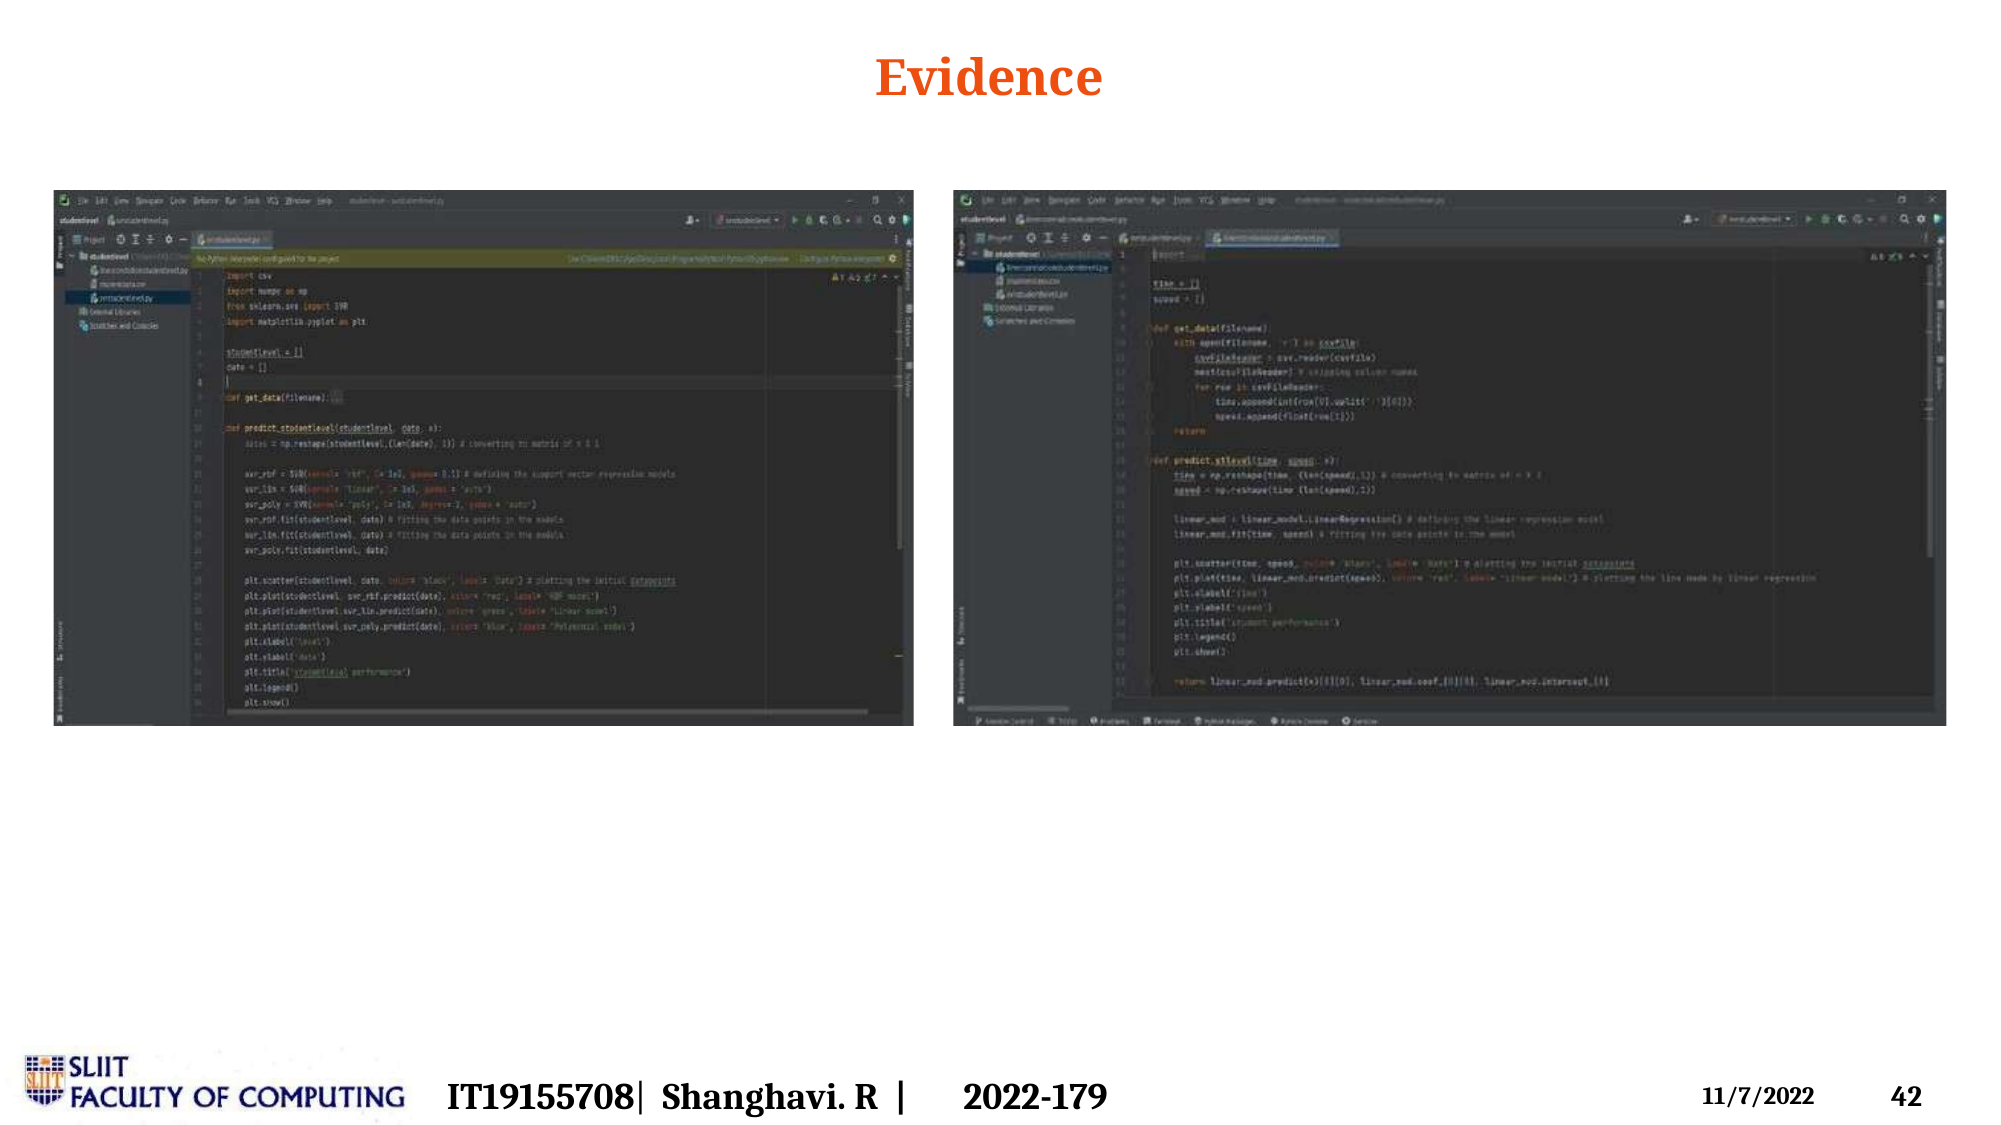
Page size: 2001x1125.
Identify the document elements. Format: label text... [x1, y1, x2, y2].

text_box [53, 190, 914, 726]
footer 11/7/2022 [1700, 1078, 1834, 1125]
text_box [953, 190, 1947, 726]
text_box IT19155708| Shanghavi. R | 2022-179 [444, 1071, 1132, 1117]
picture [5, 1045, 413, 1124]
title Evidence [872, 43, 1111, 233]
slide_number 36 [1884, 1076, 1932, 1125]
